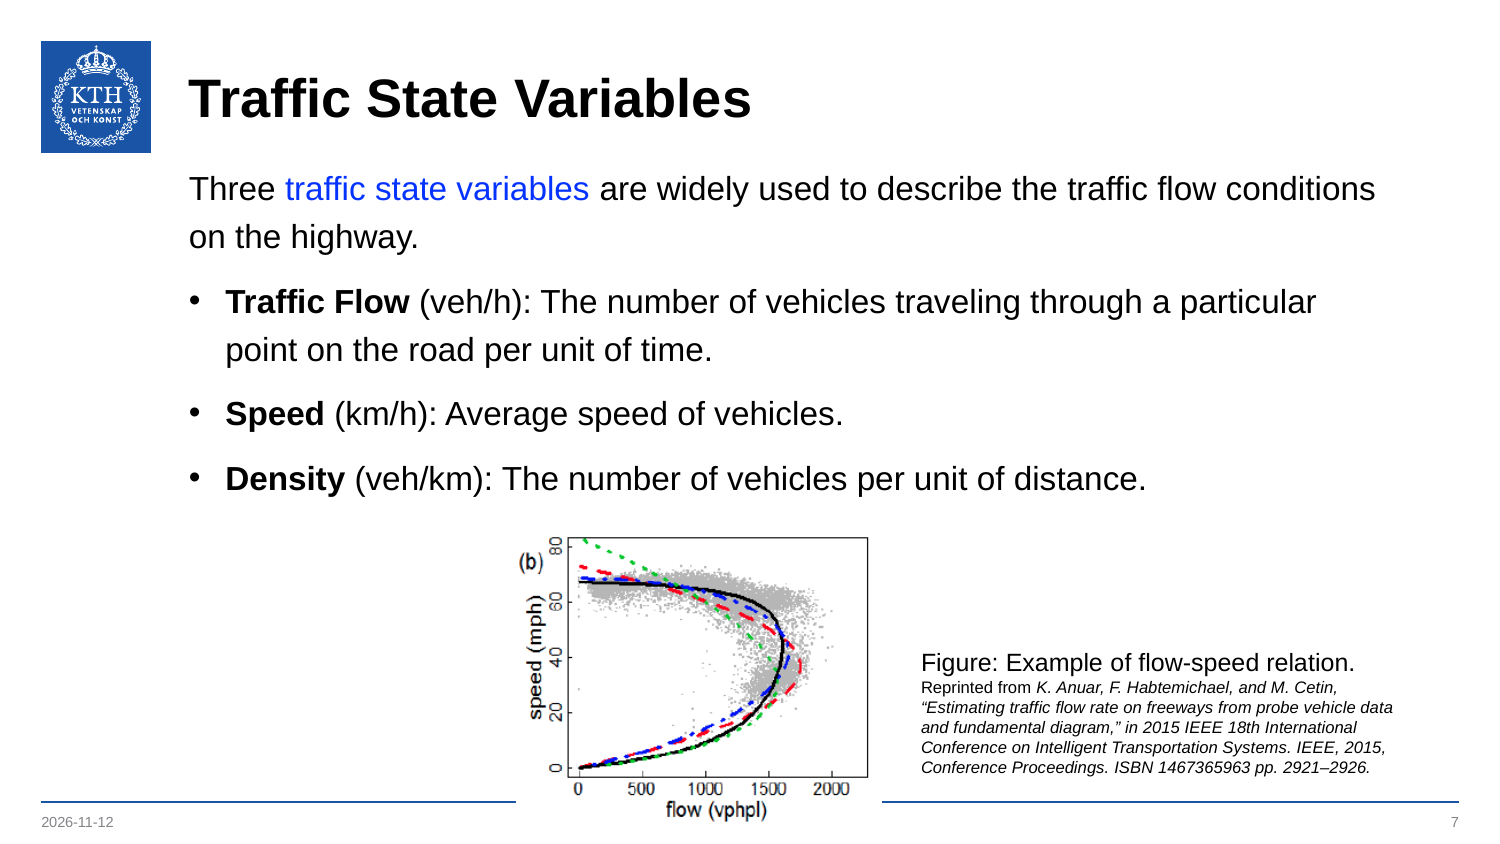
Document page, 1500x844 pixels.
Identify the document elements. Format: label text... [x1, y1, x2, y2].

text_box Figure: Example of flow-speed relation. Reprinted from K. Anuar, F. Habtemichael, and M. Cetin, “Estimating traffic flow rate on freeways from probe vehicle data and fundamental diagram,” in 2015 IEEE 18th International Conference on Intelligent Transportation Systems. IEEE, 2015, Conference Proceedings. ISBN 1467365963 pp. 2921–2926. [906, 639, 1428, 784]
slide_number 7 [1121, 811, 1459, 832]
title Traffic State Variables [173, 41, 1413, 151]
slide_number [41, 811, 379, 832]
list Three traffic state variables are widely used to describe the traffic flow conditions on the highway. Traffic Flow (veh/h): The number of vehicles traveling through a particular point on the road per unit of time. Speed (km/h): Average speed of vehicles. Density (veh/km): The number of vehicles per unit of distance. [173, 151, 1415, 765]
picture [515, 520, 882, 832]
